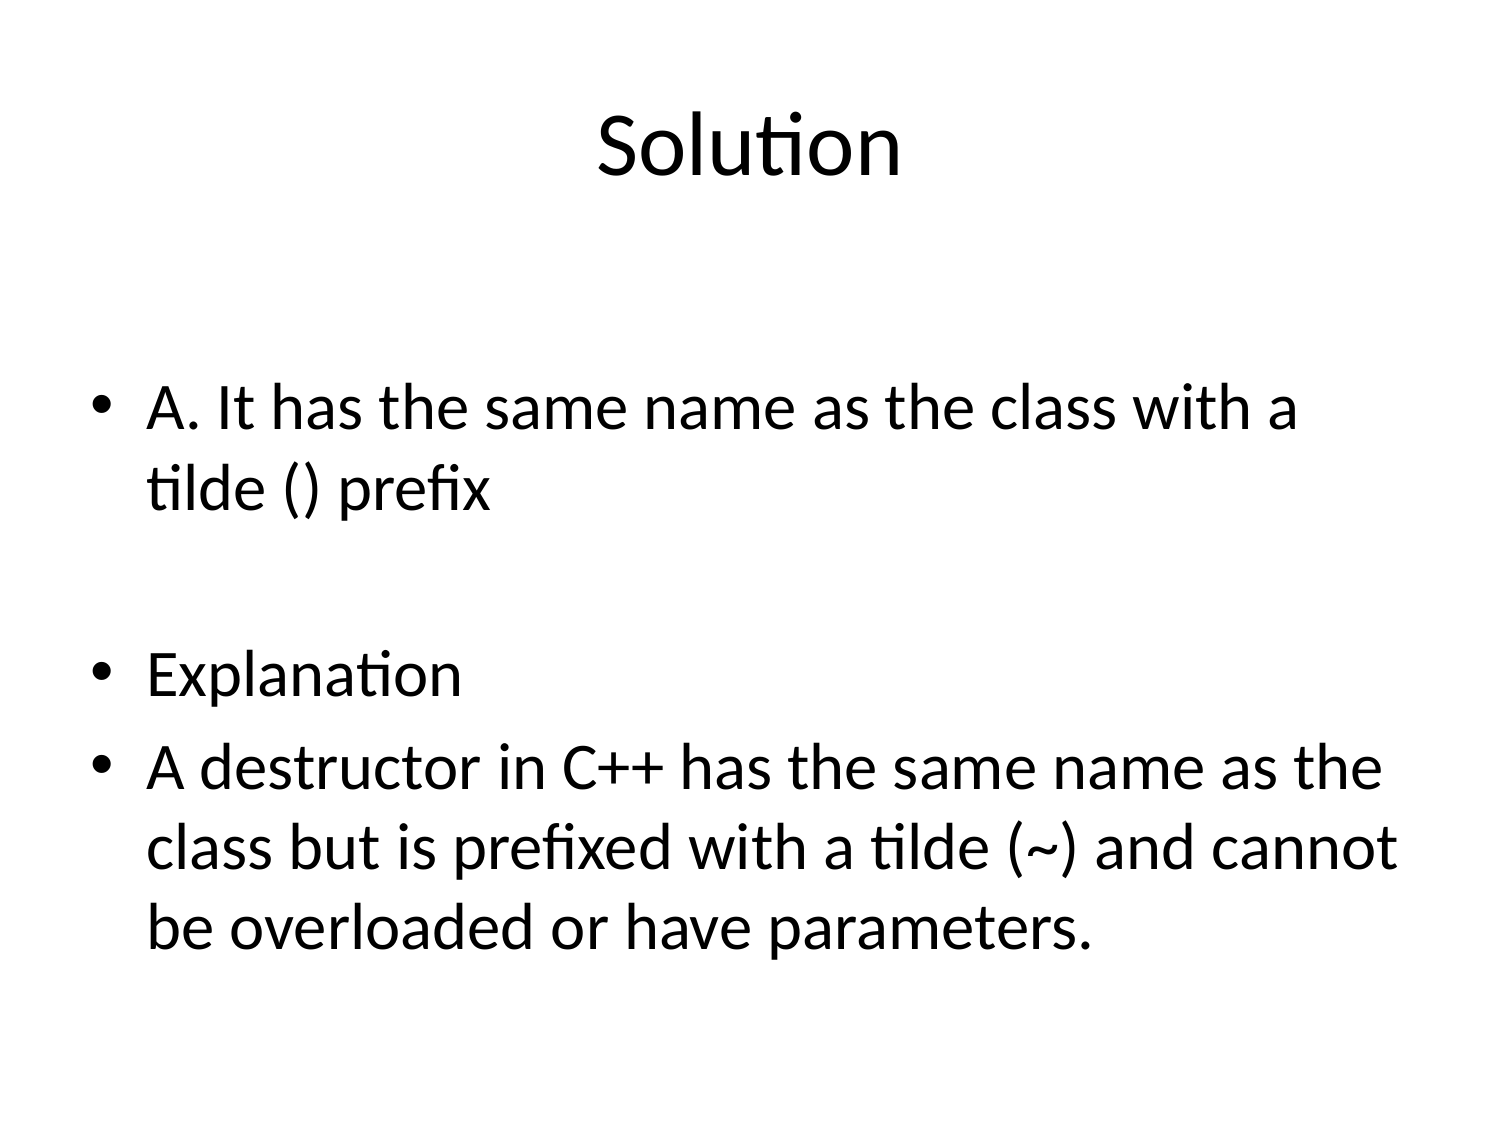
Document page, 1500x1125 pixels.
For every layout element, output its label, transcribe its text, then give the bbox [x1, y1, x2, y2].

list A. It has the same name as the class with a tilde () prefix Explanation A destructor in C++ has the same name as the class but is prefixed with a tilde (~) and cannot be overloaded or have parameters. [75, 262, 1425, 1005]
title Solution [75, 45, 1425, 233]
